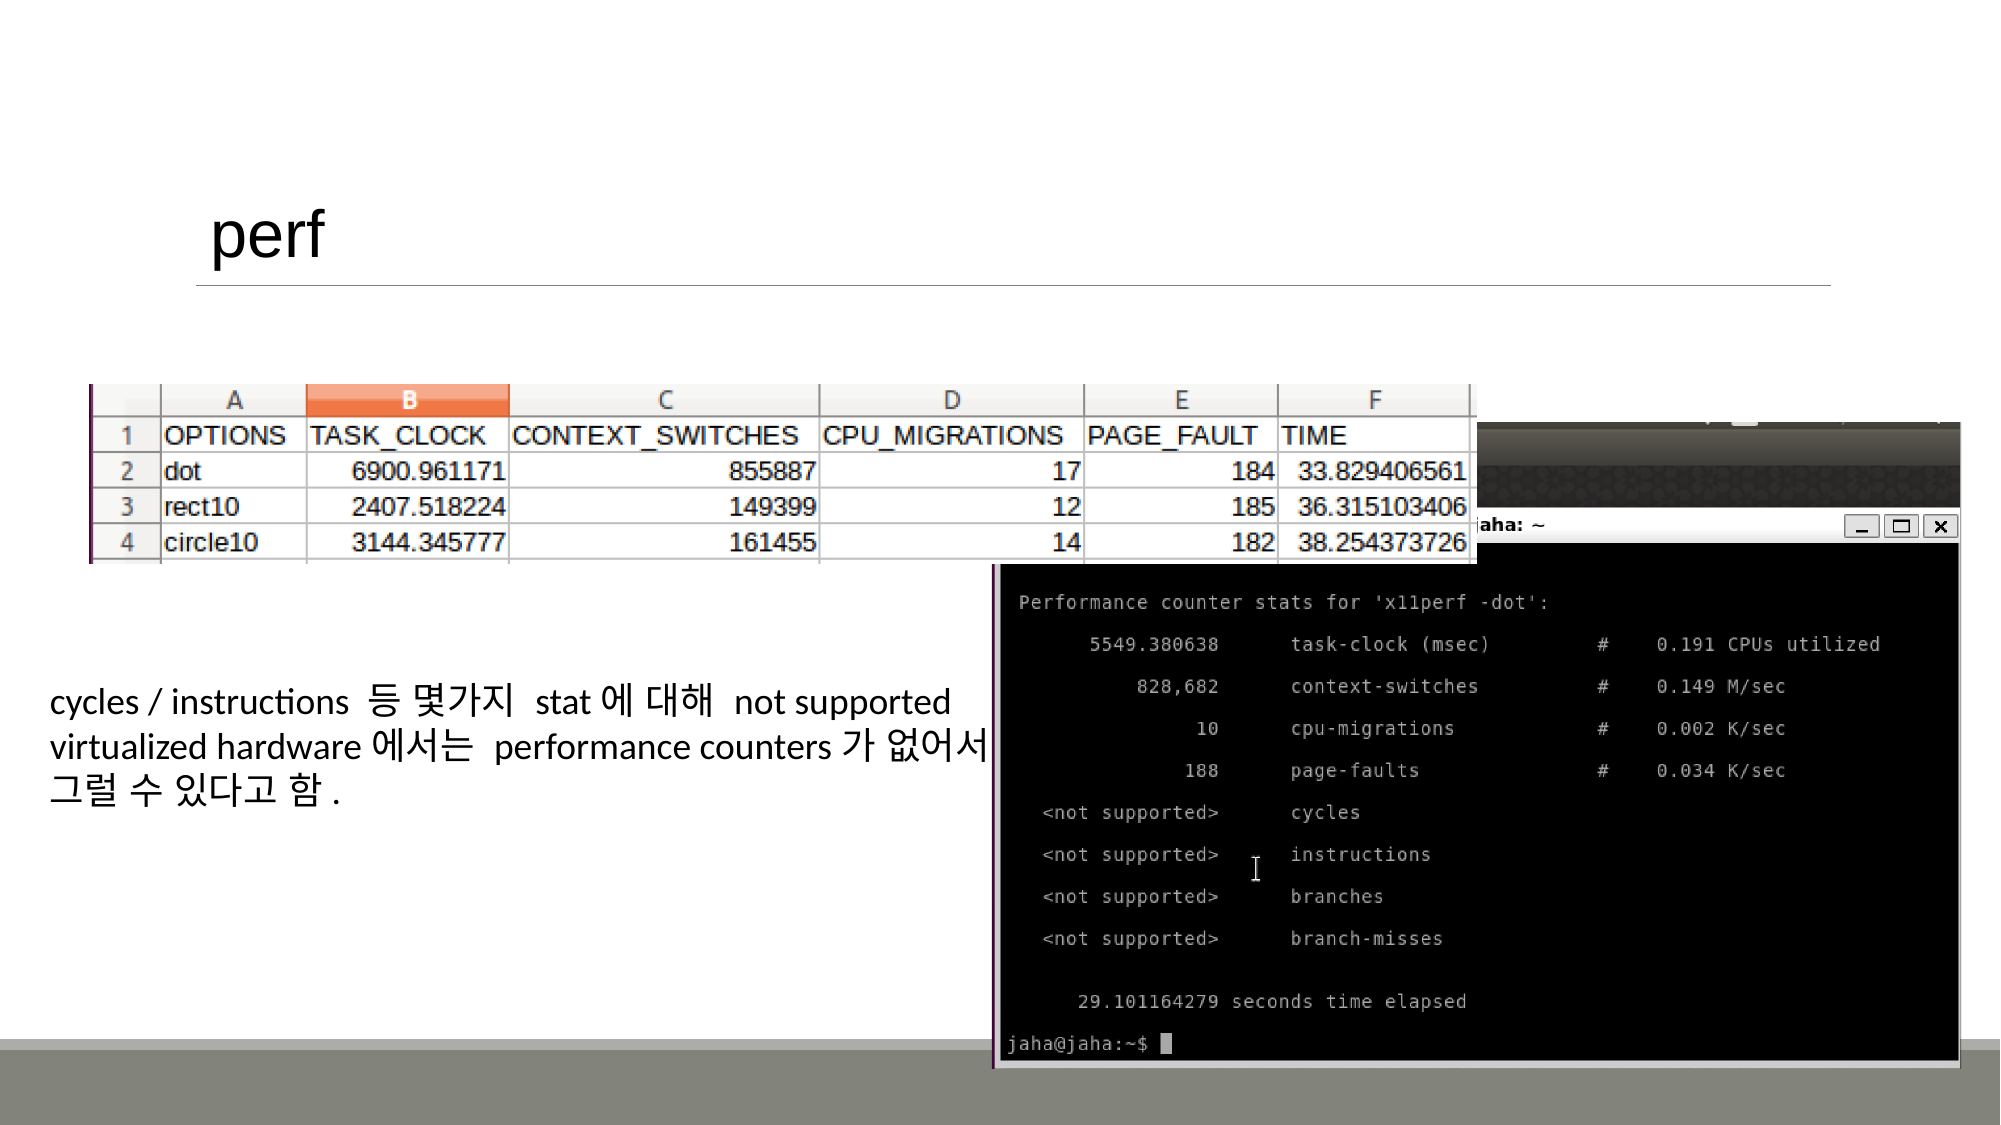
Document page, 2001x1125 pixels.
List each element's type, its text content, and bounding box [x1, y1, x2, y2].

picture [88, 384, 1962, 1069]
text_box perf [195, 183, 341, 278]
text_box cycles / instructions 등 몇가지 stat에 대해 not supported virtualized hardware에서는 performance counters가 없어서 그럴 수 있다고 함. [34, 669, 988, 820]
